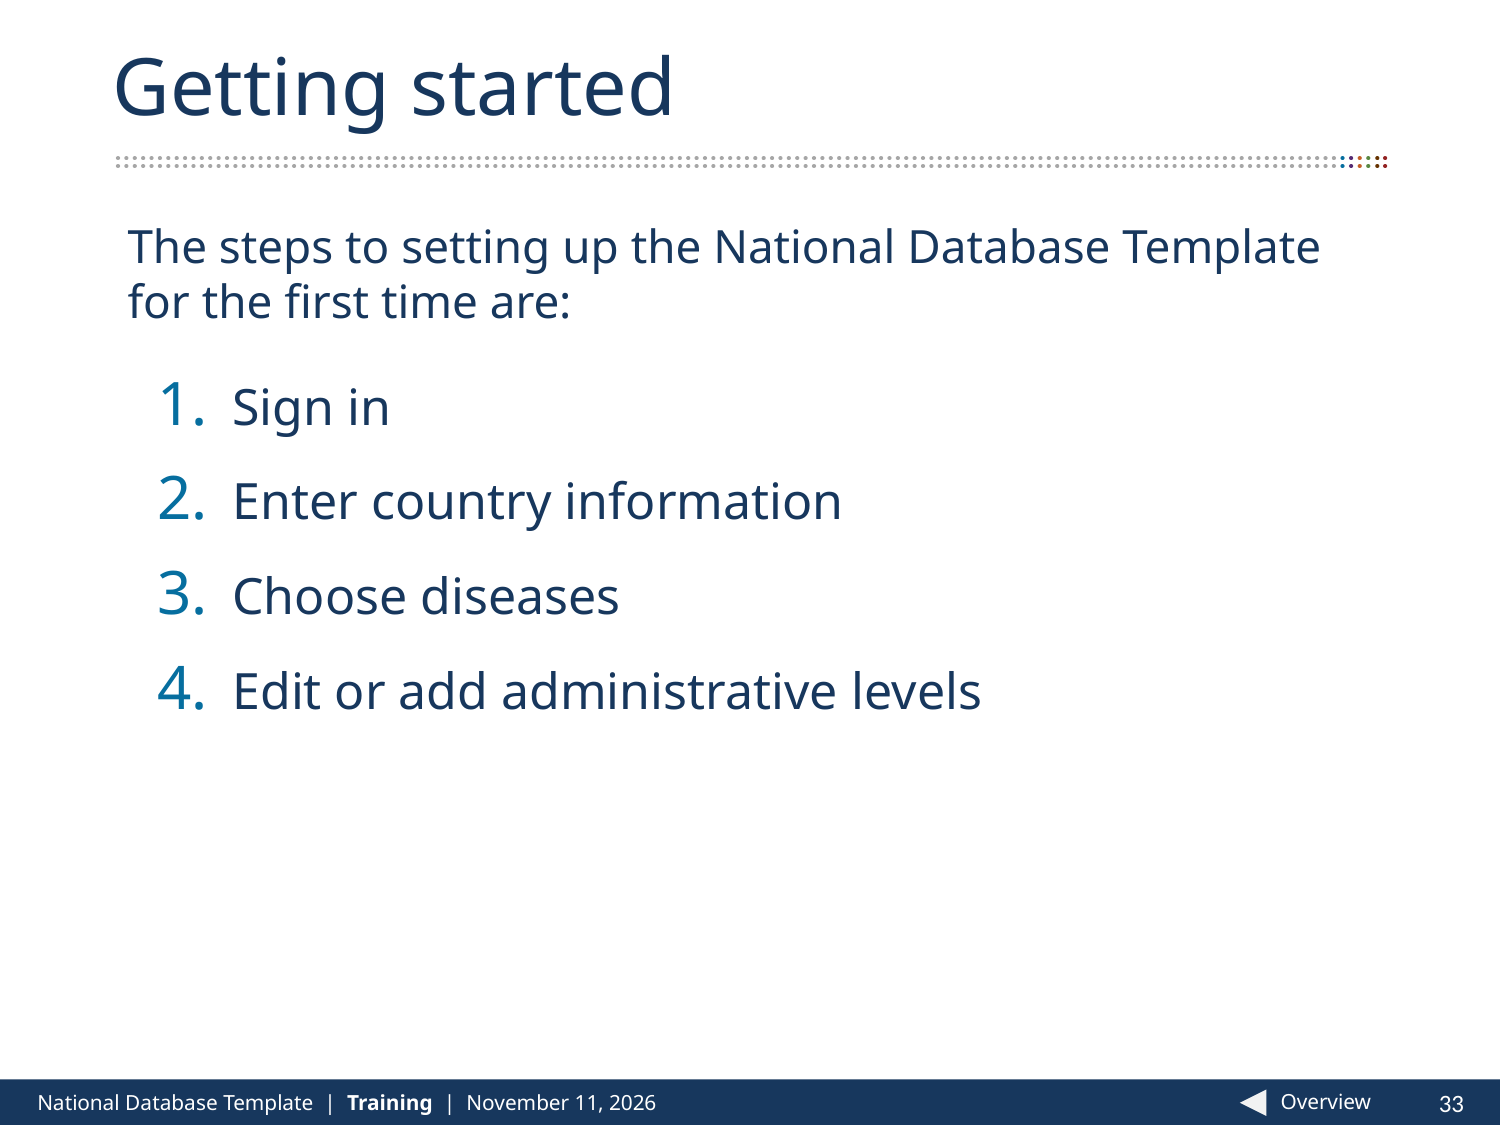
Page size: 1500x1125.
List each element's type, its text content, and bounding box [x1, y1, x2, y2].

list The steps to setting up the National Database Template for the first time are: Sign in Enter country information Choose diseases Edit or add administrative levels [112, 210, 1388, 953]
title Getting started [112, 24, 1463, 143]
